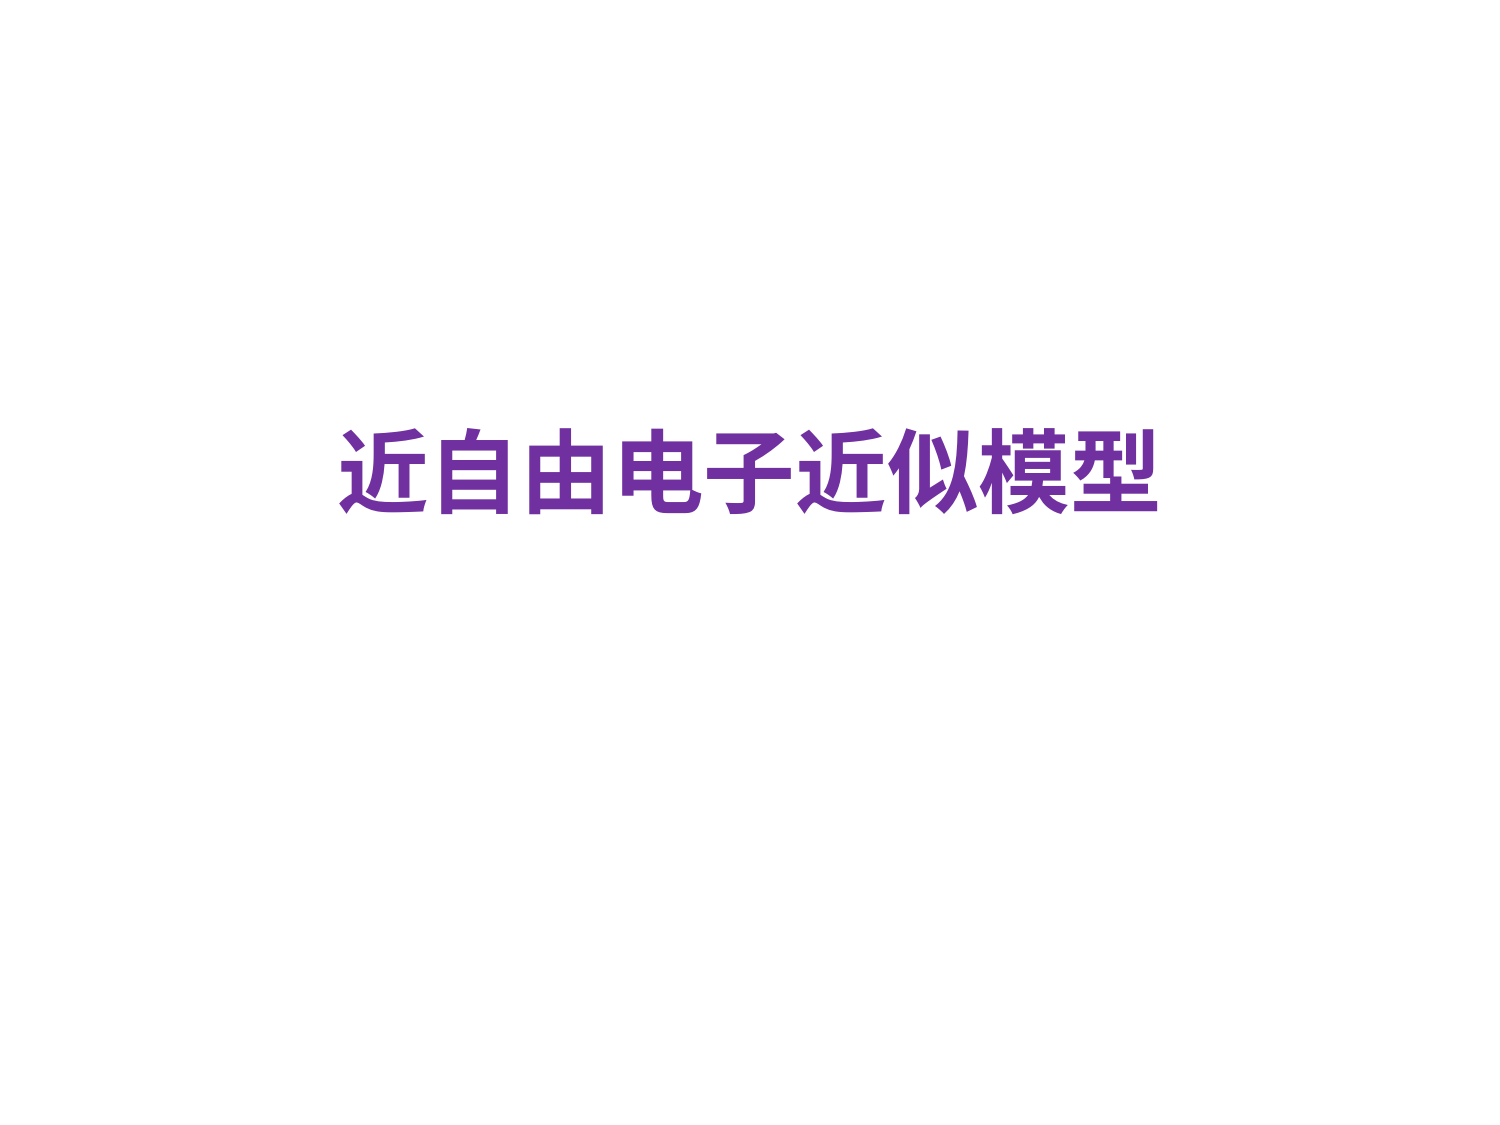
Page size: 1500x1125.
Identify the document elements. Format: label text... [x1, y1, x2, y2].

title 近自由电子近似模型 [112, 349, 1388, 591]
